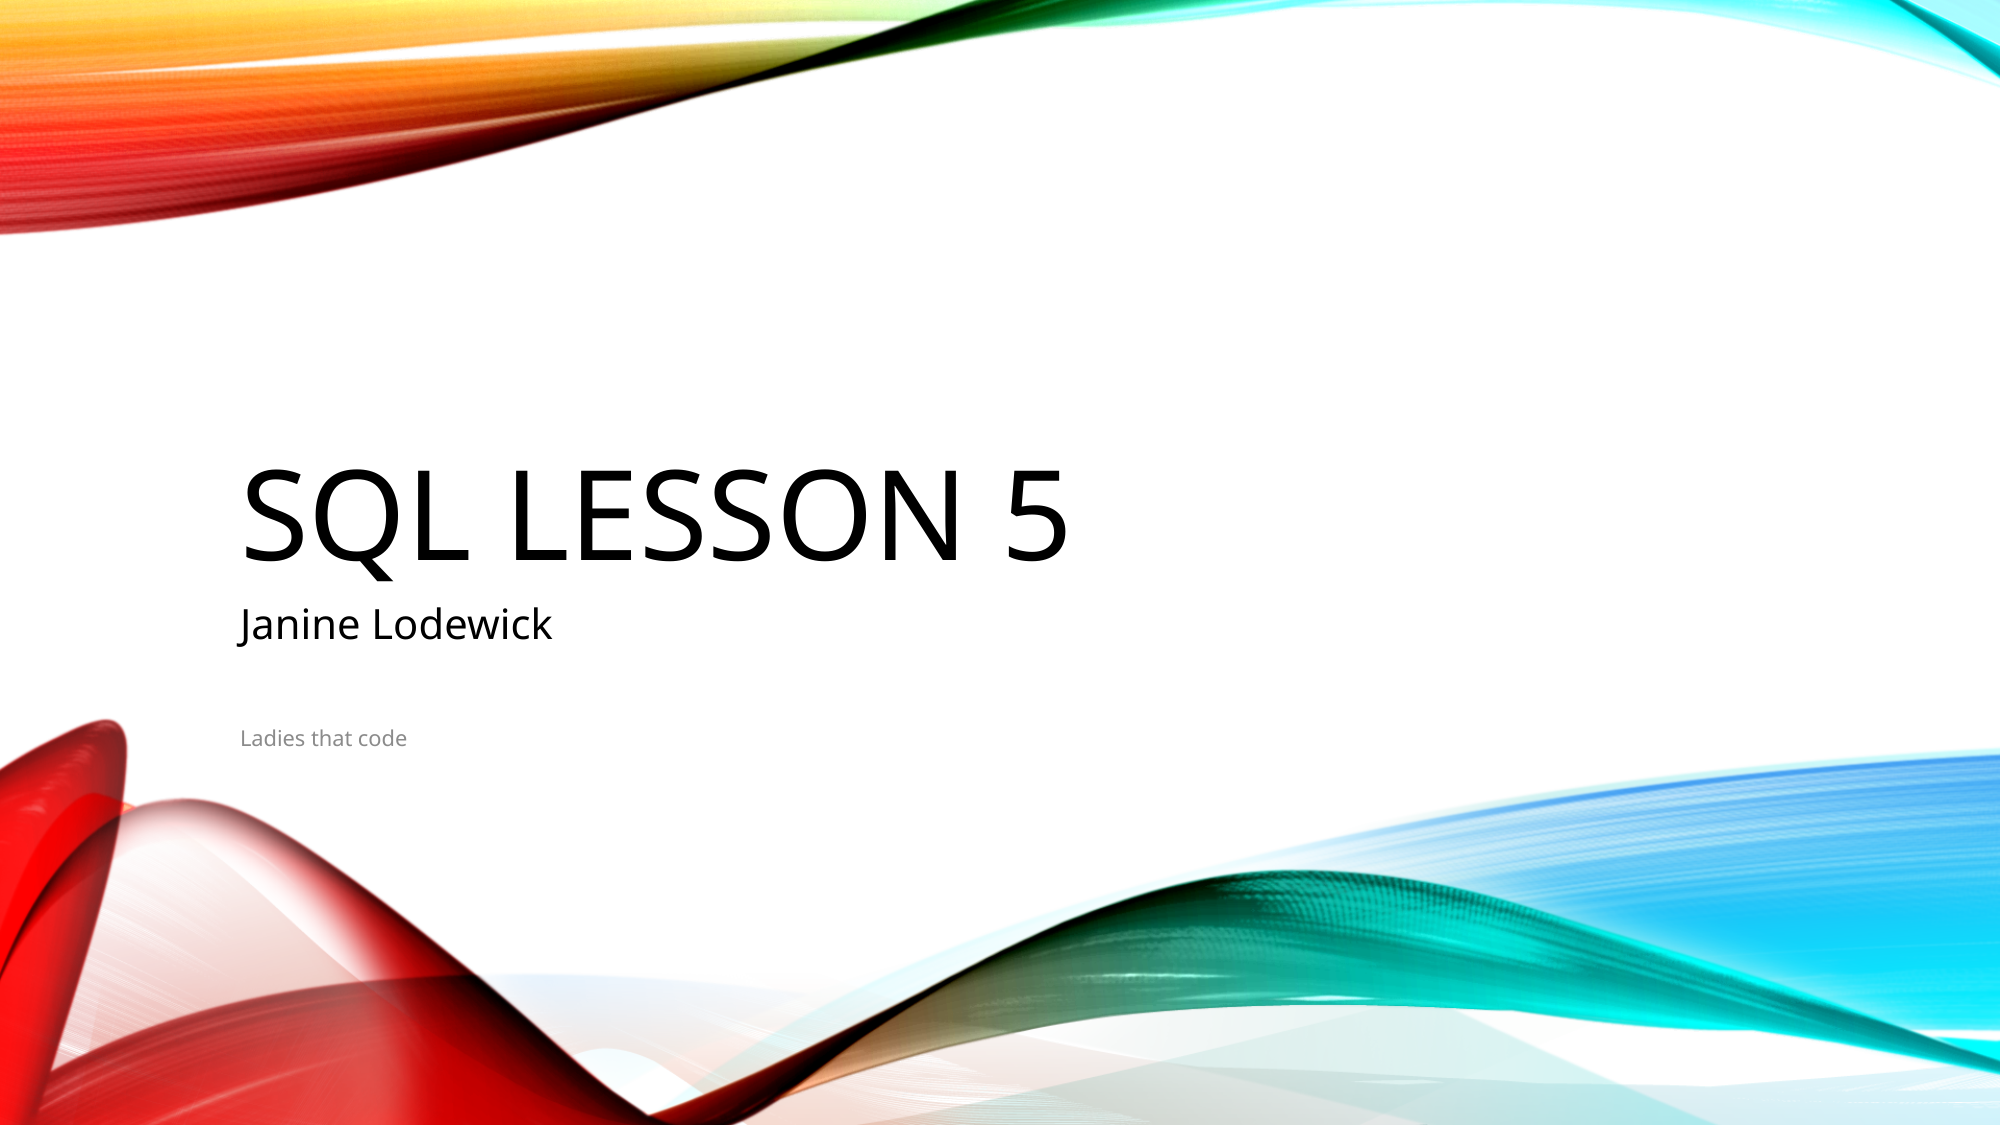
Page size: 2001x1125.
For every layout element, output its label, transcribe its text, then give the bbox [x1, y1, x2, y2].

subtitle Janine Lodewick [225, 595, 1775, 709]
title SQL Lesson 5 [225, 295, 1775, 595]
picture [0, 0, 2000, 237]
picture [0, 717, 2000, 1125]
footer Ladies that code [225, 709, 1275, 770]
